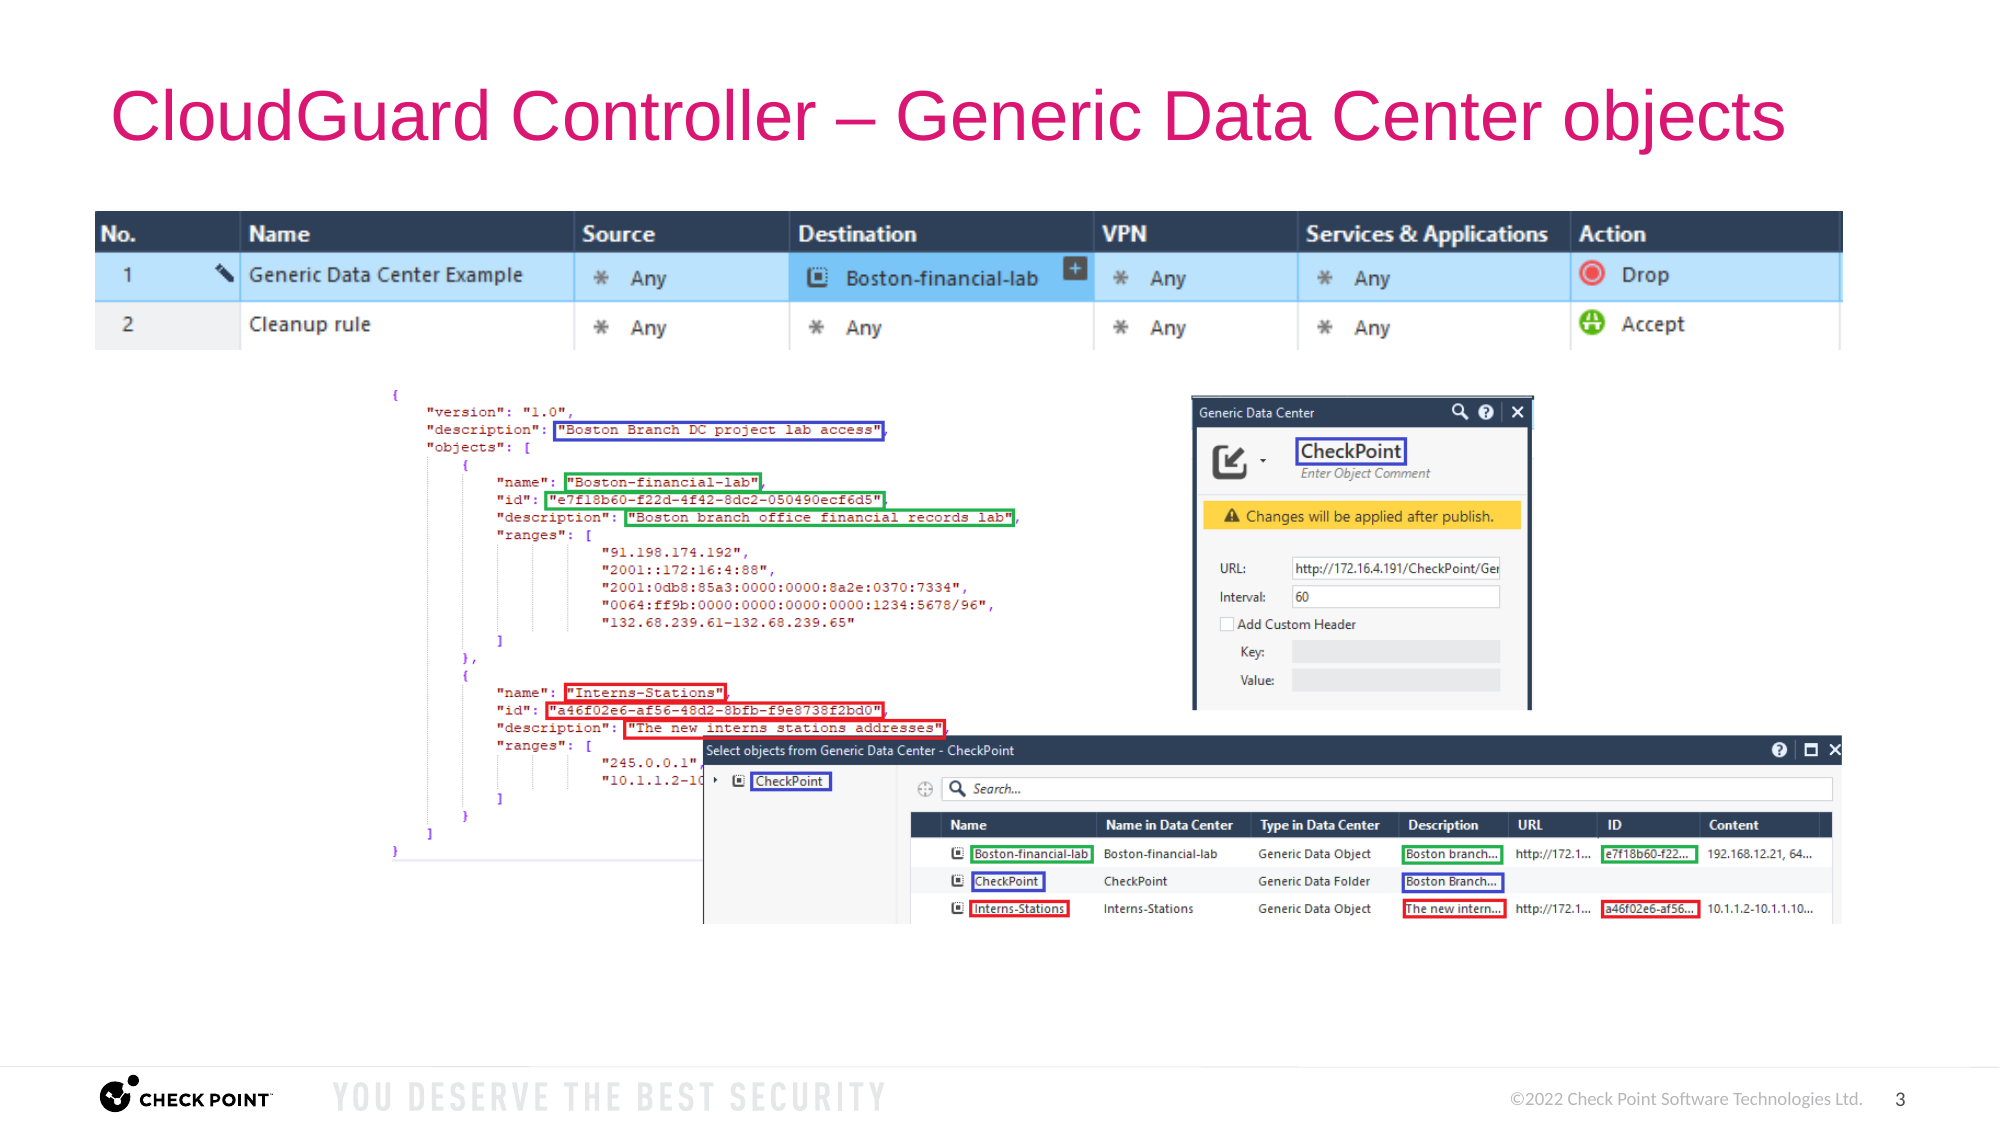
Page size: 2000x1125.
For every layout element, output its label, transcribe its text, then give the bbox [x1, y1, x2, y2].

picture [392, 389, 1843, 925]
picture [95, 211, 1844, 350]
title CloudGuard Controller – Generic Data Center objects [95, 75, 1904, 226]
